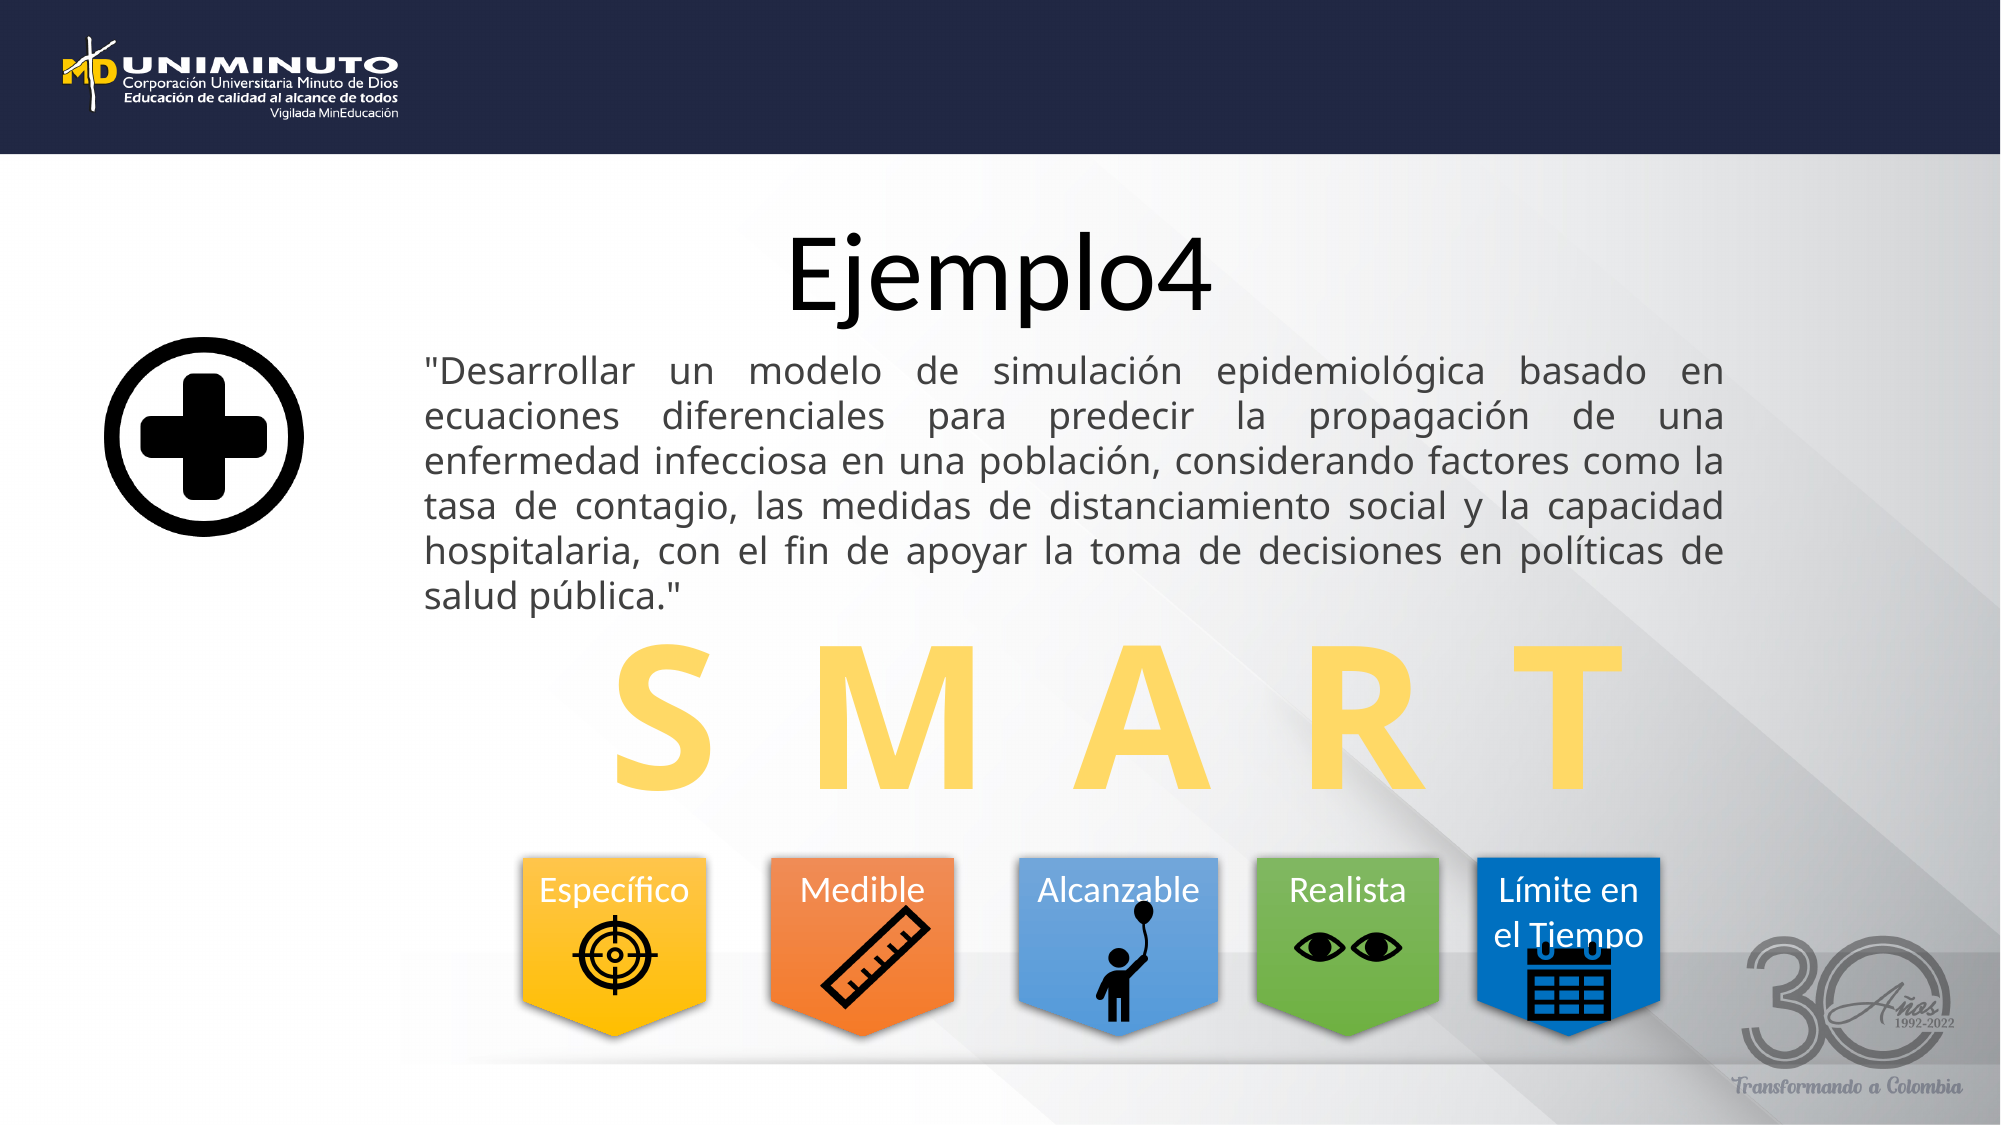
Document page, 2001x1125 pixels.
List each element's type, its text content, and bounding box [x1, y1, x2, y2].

text_box Ejemplo4 [770, 190, 1230, 341]
picture [0, 0, 2001, 1125]
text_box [505, 582, 1730, 1037]
text_box "Desarrollar un modelo de simulación epidemiológica basado en ecuaciones diferenciales para predecir la propagación de una enfermedad infecciosa en una población, considerando factores como la tasa de contagio, las medidas de distanciamiento social y la capacidad hospitalaria, con el fin de apoyar la toma de decisiones en políticas de salud pública." [409, 340, 1741, 625]
